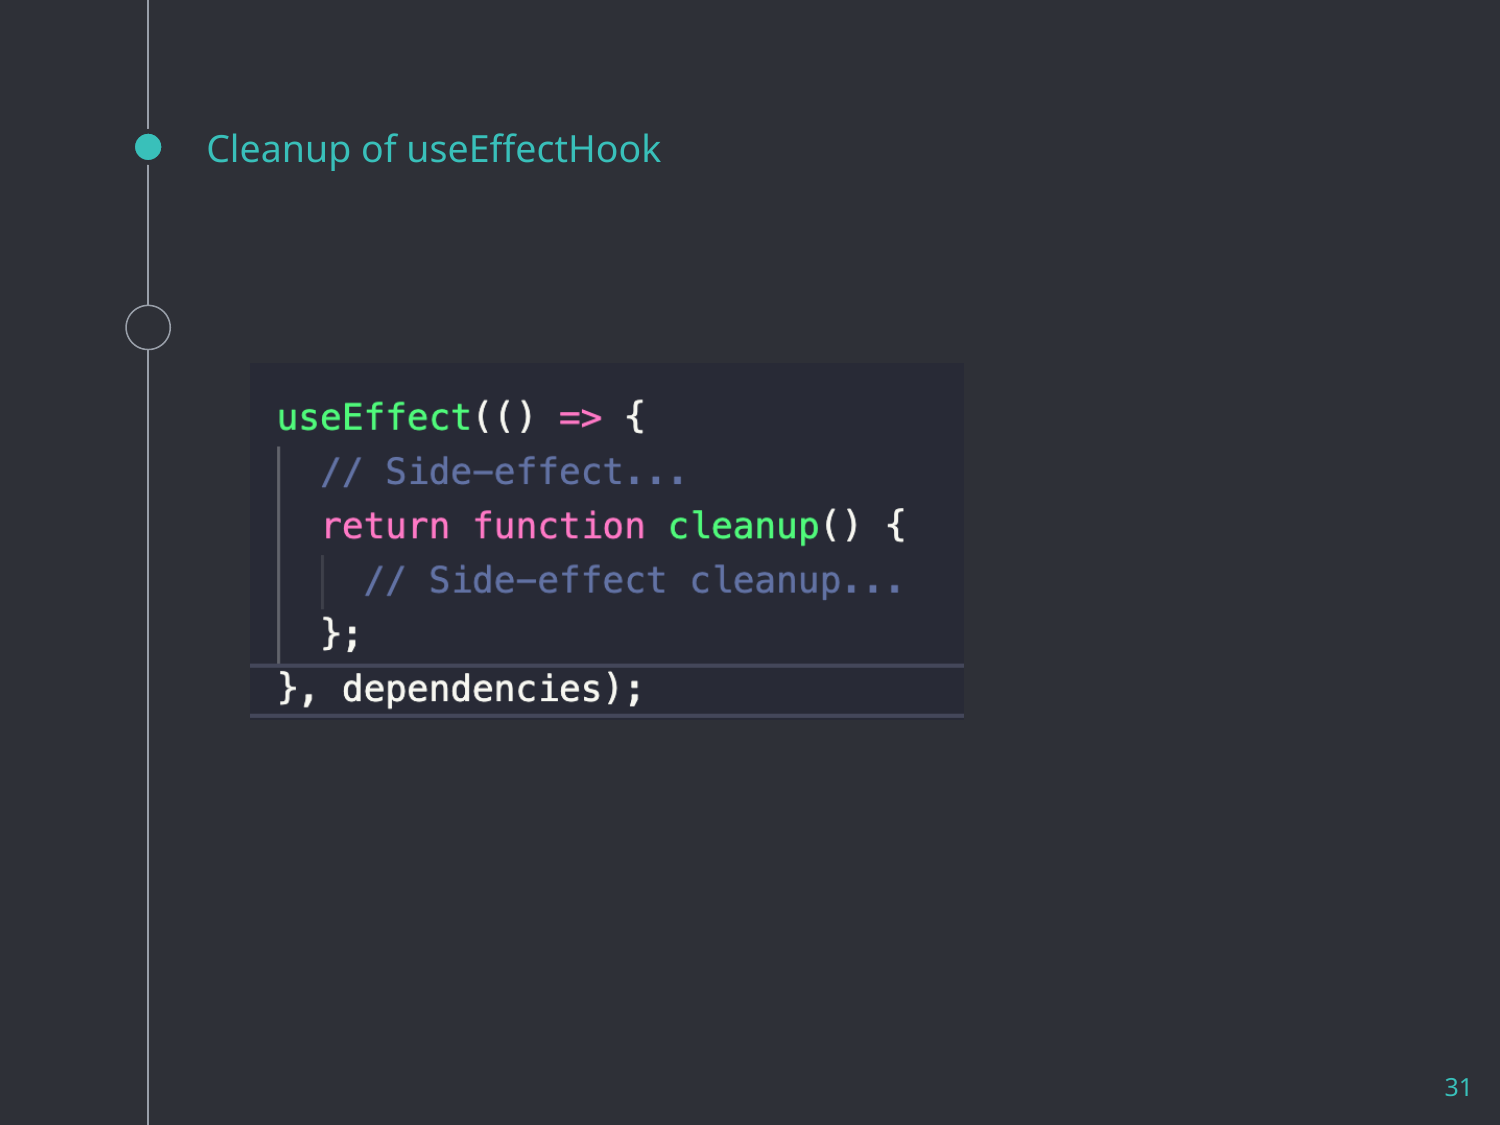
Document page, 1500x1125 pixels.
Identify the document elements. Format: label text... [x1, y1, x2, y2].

picture [250, 363, 964, 721]
title Cleanup of useEffectHook [191, 109, 1317, 185]
slide_number 31 [1398, 1056, 1489, 1125]
